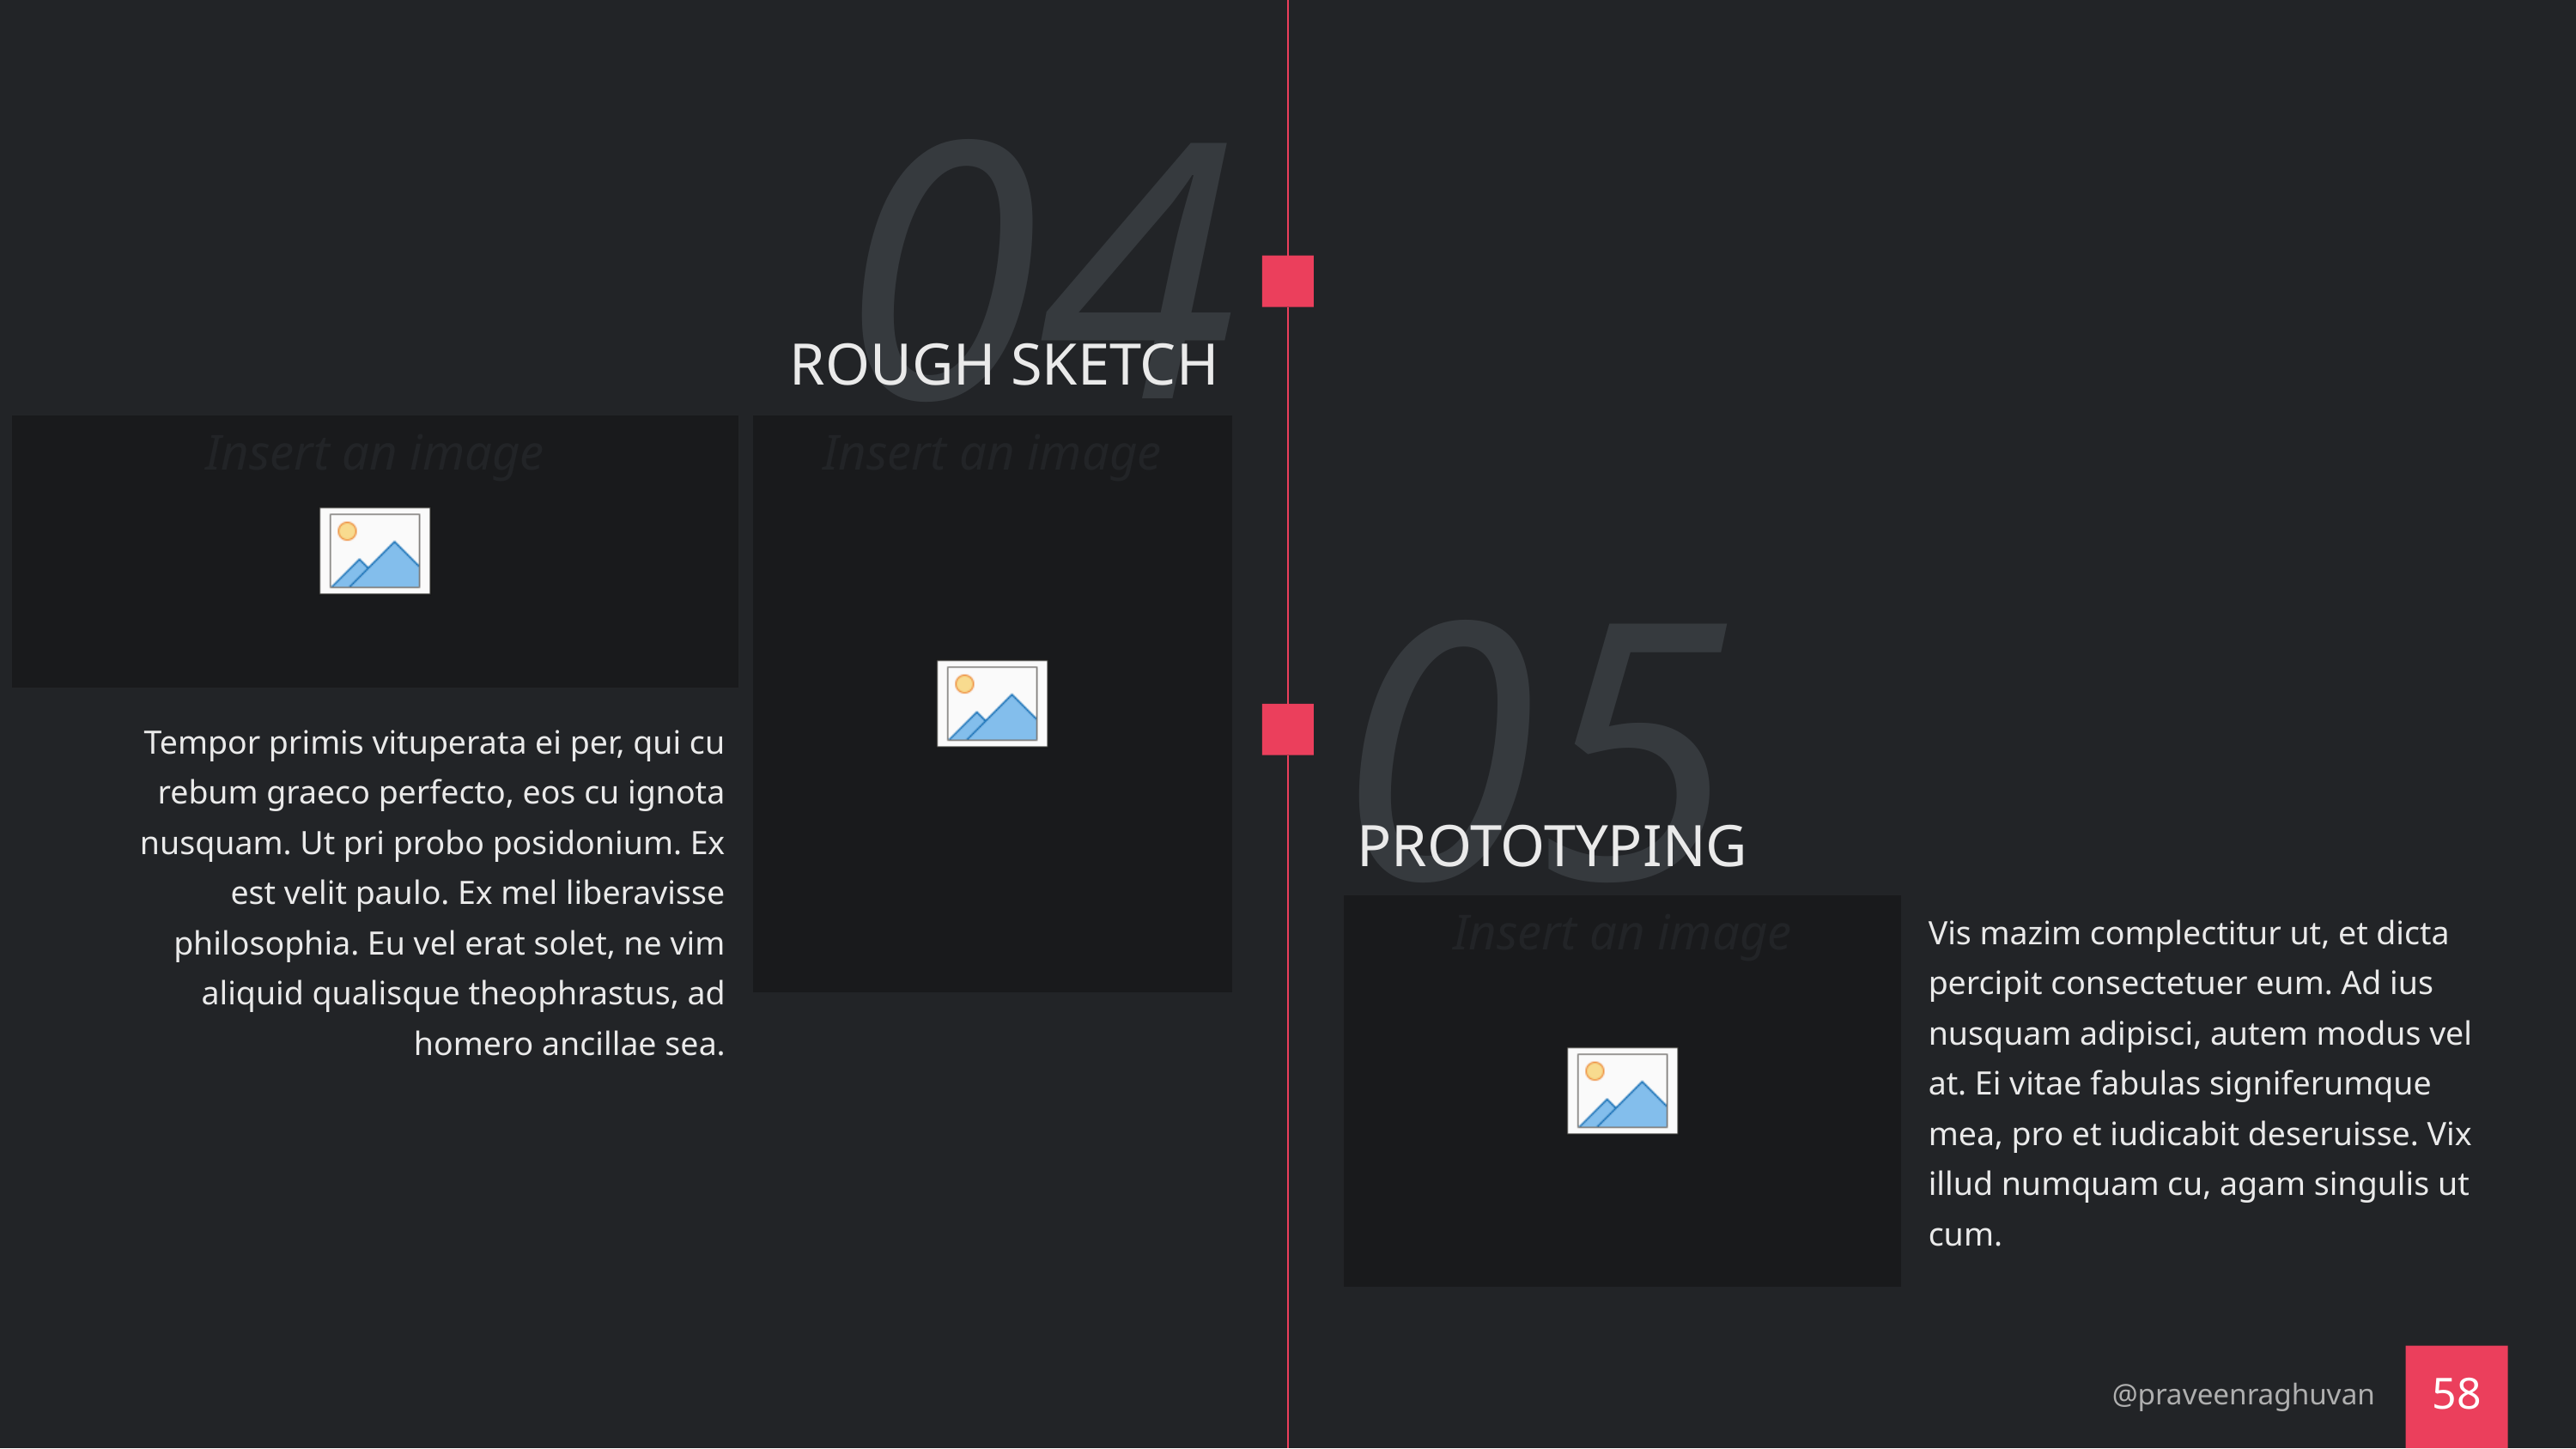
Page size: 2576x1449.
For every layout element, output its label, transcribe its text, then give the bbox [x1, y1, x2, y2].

list ROUGH SKETCH [525, 295, 1232, 403]
list 05 [1326, 550, 1756, 924]
picture [12, 415, 738, 688]
footer @praveenraghuvan [1519, 1356, 2389, 1434]
list Tempor primis vituperata ei per, qui cu rebum graeco perfecto, eos cu ignota nusquam. Ut pri probo posidonium. Ex est velit paulo. Ex mel liberavisse philosophia. Eu vel erat solet, ne vim aliquid qualisque theophrastus, ad homero ancillae sea. [118, 703, 738, 1317]
list 04 [819, 69, 1249, 442]
picture [752, 415, 1232, 993]
slide_number 58 [2404, 1356, 2509, 1434]
list Vis mazim complectitur ut, et dicta percipit consectetuer eum. Ad ius nusquam adipisci, autem modus vel at. Ei vitae fabulas signiferumque mea, pro et iudicabit deseruisse. Vix illud numquam cu, agam singulis ut cum. [1915, 894, 2507, 1287]
picture [1344, 894, 1902, 1287]
list PROTOTYPING [1344, 776, 2051, 885]
